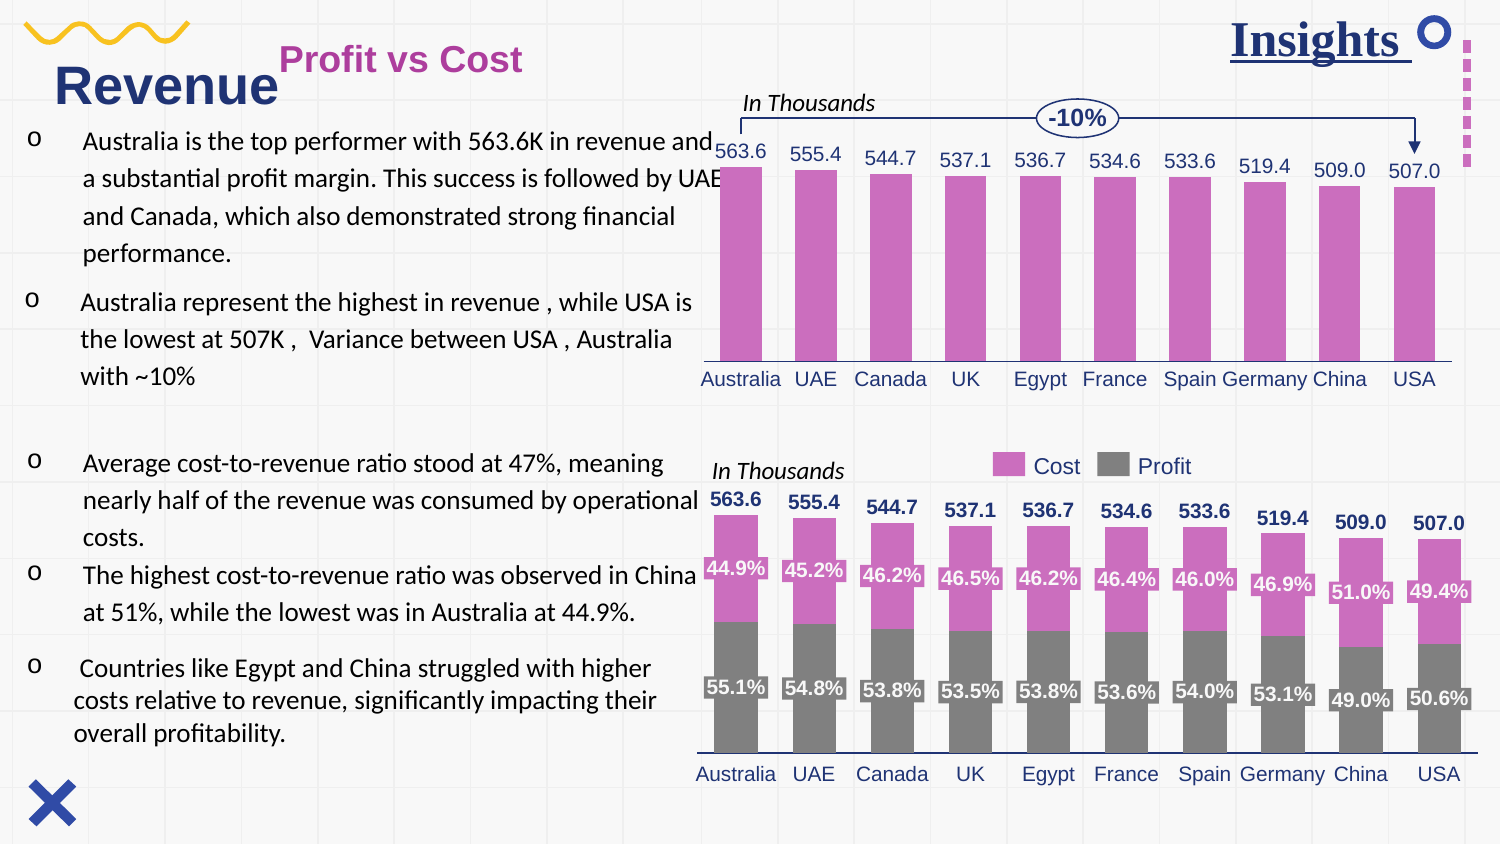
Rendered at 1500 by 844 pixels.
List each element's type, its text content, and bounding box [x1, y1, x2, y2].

text_box Germany [1221, 383, 1309, 391]
text_box In Thousands [718, 447, 899, 492]
text_box Revenue [47, 50, 392, 110]
text_box Spain [1177, 775, 1233, 786]
text_box Canada [853, 383, 928, 391]
text_box USA [1392, 383, 1437, 391]
text_box [1095, 450, 1132, 478]
text_box Australia [694, 775, 778, 786]
title Insights [1189, 0, 1453, 73]
text_box Australia is the top performer with 563.6K in revenue and a substantial profit margin. This success is followed by UAE and Canada, which also demonstrated strong financial performance. [11, 110, 739, 271]
text_box Germany [1238, 775, 1327, 786]
text_box Egypt [1021, 775, 1076, 786]
text_box -10% [1036, 98, 1119, 117]
text_box UK [950, 383, 982, 391]
text_box Average cost-to-revenue ratio stood at 47%, meaning nearly half of the revenue was consumed by operational costs. The highest cost-to-revenue ratio was observed in China at 51%, while the lowest was in Australia at 44.9%. [11, 432, 718, 635]
text_box -10% [1040, 126, 1116, 138]
text_box Canada [854, 775, 930, 786]
text_box Cost [1033, 451, 1081, 479]
text_box Egypt [1012, 383, 1068, 391]
text_box China [1332, 775, 1390, 786]
text_box UAE [793, 383, 839, 391]
text_box 544.7 [861, 147, 920, 152]
text_box 563.6 [718, 488, 765, 499]
text_box 555.4 [785, 491, 843, 499]
text_box USA [1416, 775, 1462, 786]
text_box UK [954, 775, 986, 786]
text_box Australia represent the highest in revenue , while USA is the lowest at 507K , Variance between USA , Australia with ~10% [9, 271, 736, 399]
text_box Australia [699, 383, 783, 391]
chart [689, 153, 1466, 376]
text_box 563.6 [712, 140, 770, 152]
text_box China [1311, 383, 1368, 391]
text_box Profit vs Cost [271, 32, 704, 106]
text_box France [1081, 383, 1149, 391]
text_box UAE [791, 775, 837, 786]
text_box Profit [1137, 451, 1192, 479]
text_box In Thousands [727, 79, 930, 125]
chart [683, 500, 1493, 767]
text_box Spain [1162, 383, 1218, 391]
text_box [991, 450, 1027, 478]
text_box France [1093, 775, 1160, 786]
text_box Countries like Egypt and China struggled with higher costs relative to revenue, significantly impacting their overall profitability. [11, 642, 678, 756]
text_box 555.4 [787, 143, 845, 152]
